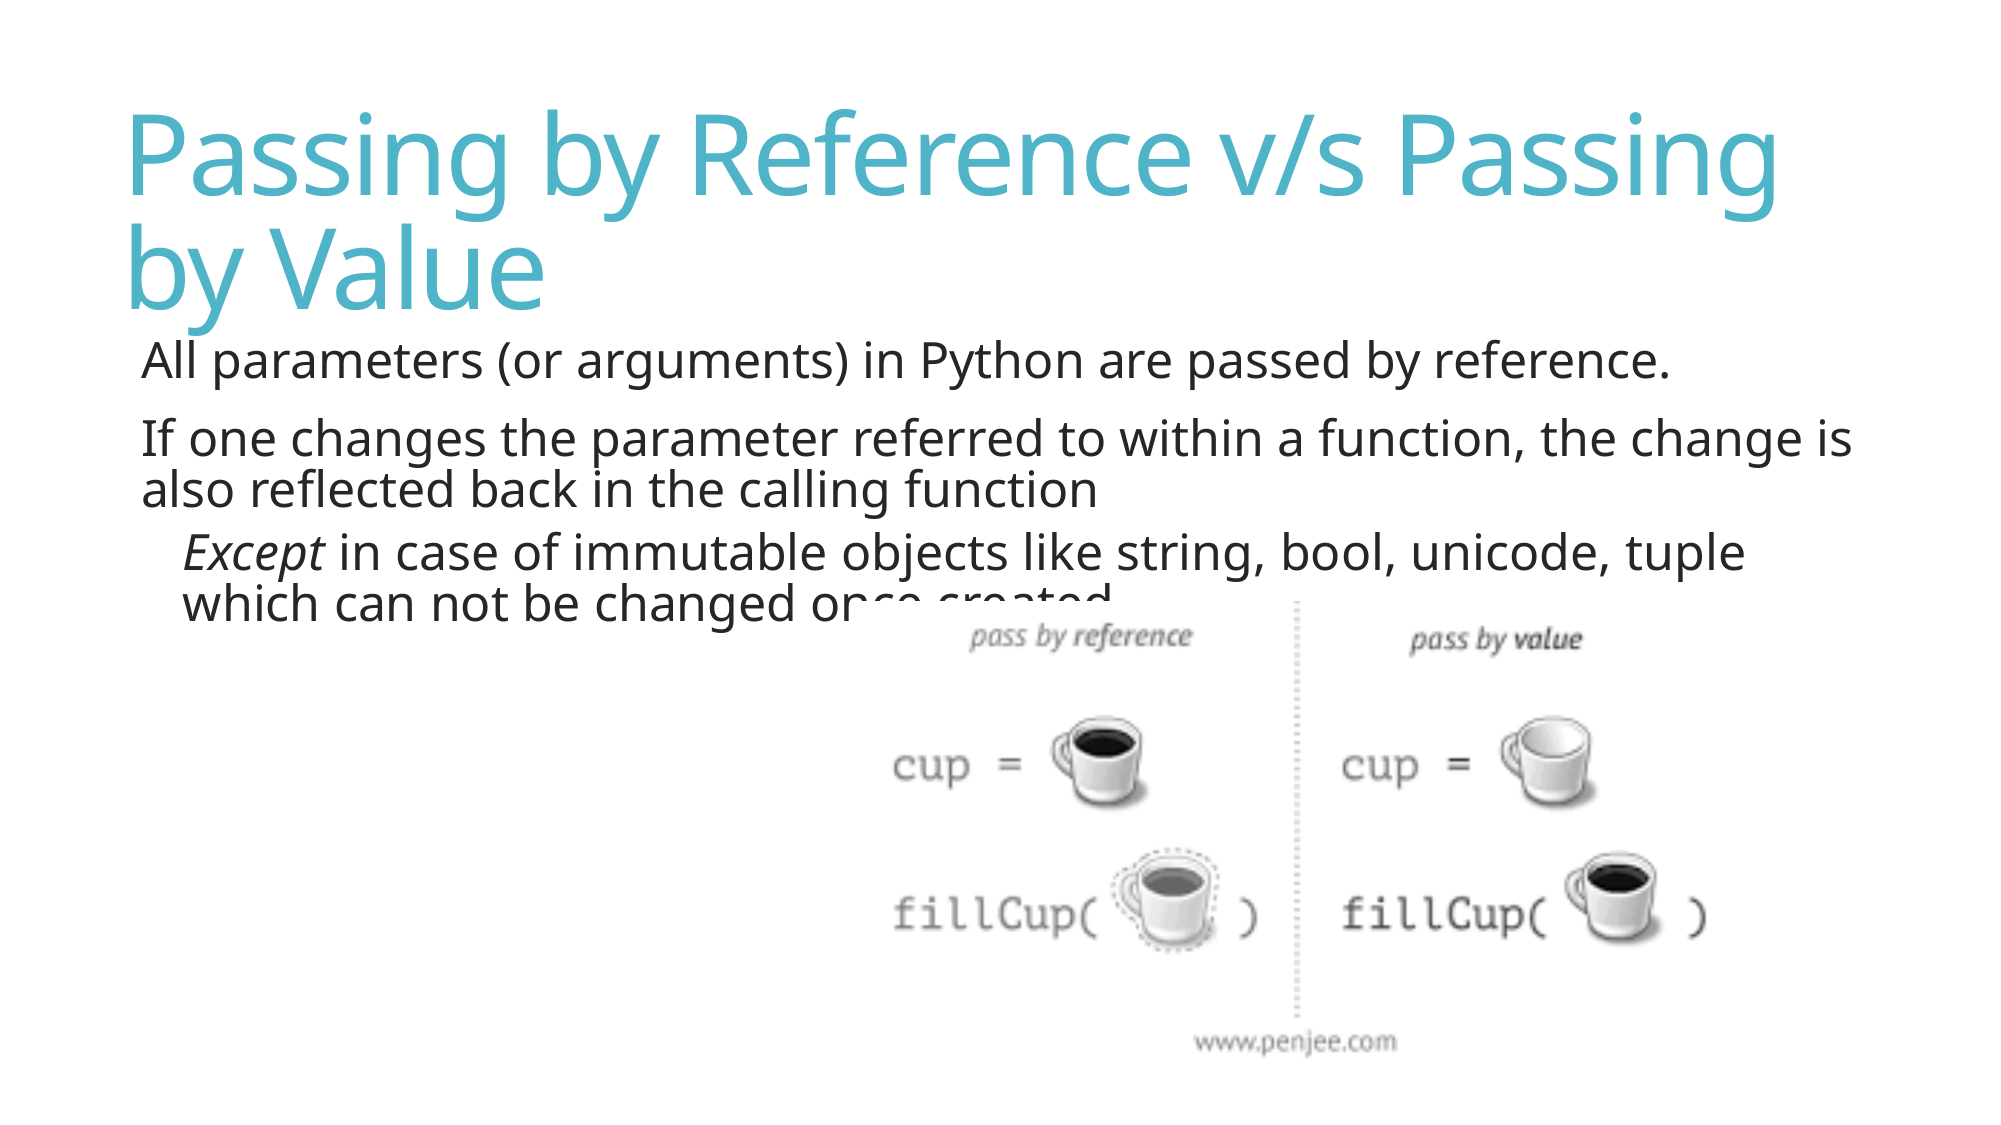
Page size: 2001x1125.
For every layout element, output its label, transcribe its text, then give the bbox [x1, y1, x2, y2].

title Passing by Reference v/s Passing by Value [107, 81, 1875, 354]
picture [858, 601, 1739, 1077]
list All parameters (or arguments) in Python are passed by reference. If one changes the parameter referred to within a function, the change is also reflected back in the calling function Except in case of immutable objects like string, bool, unicode, tuple which can not be changed once created. [111, 329, 1876, 948]
